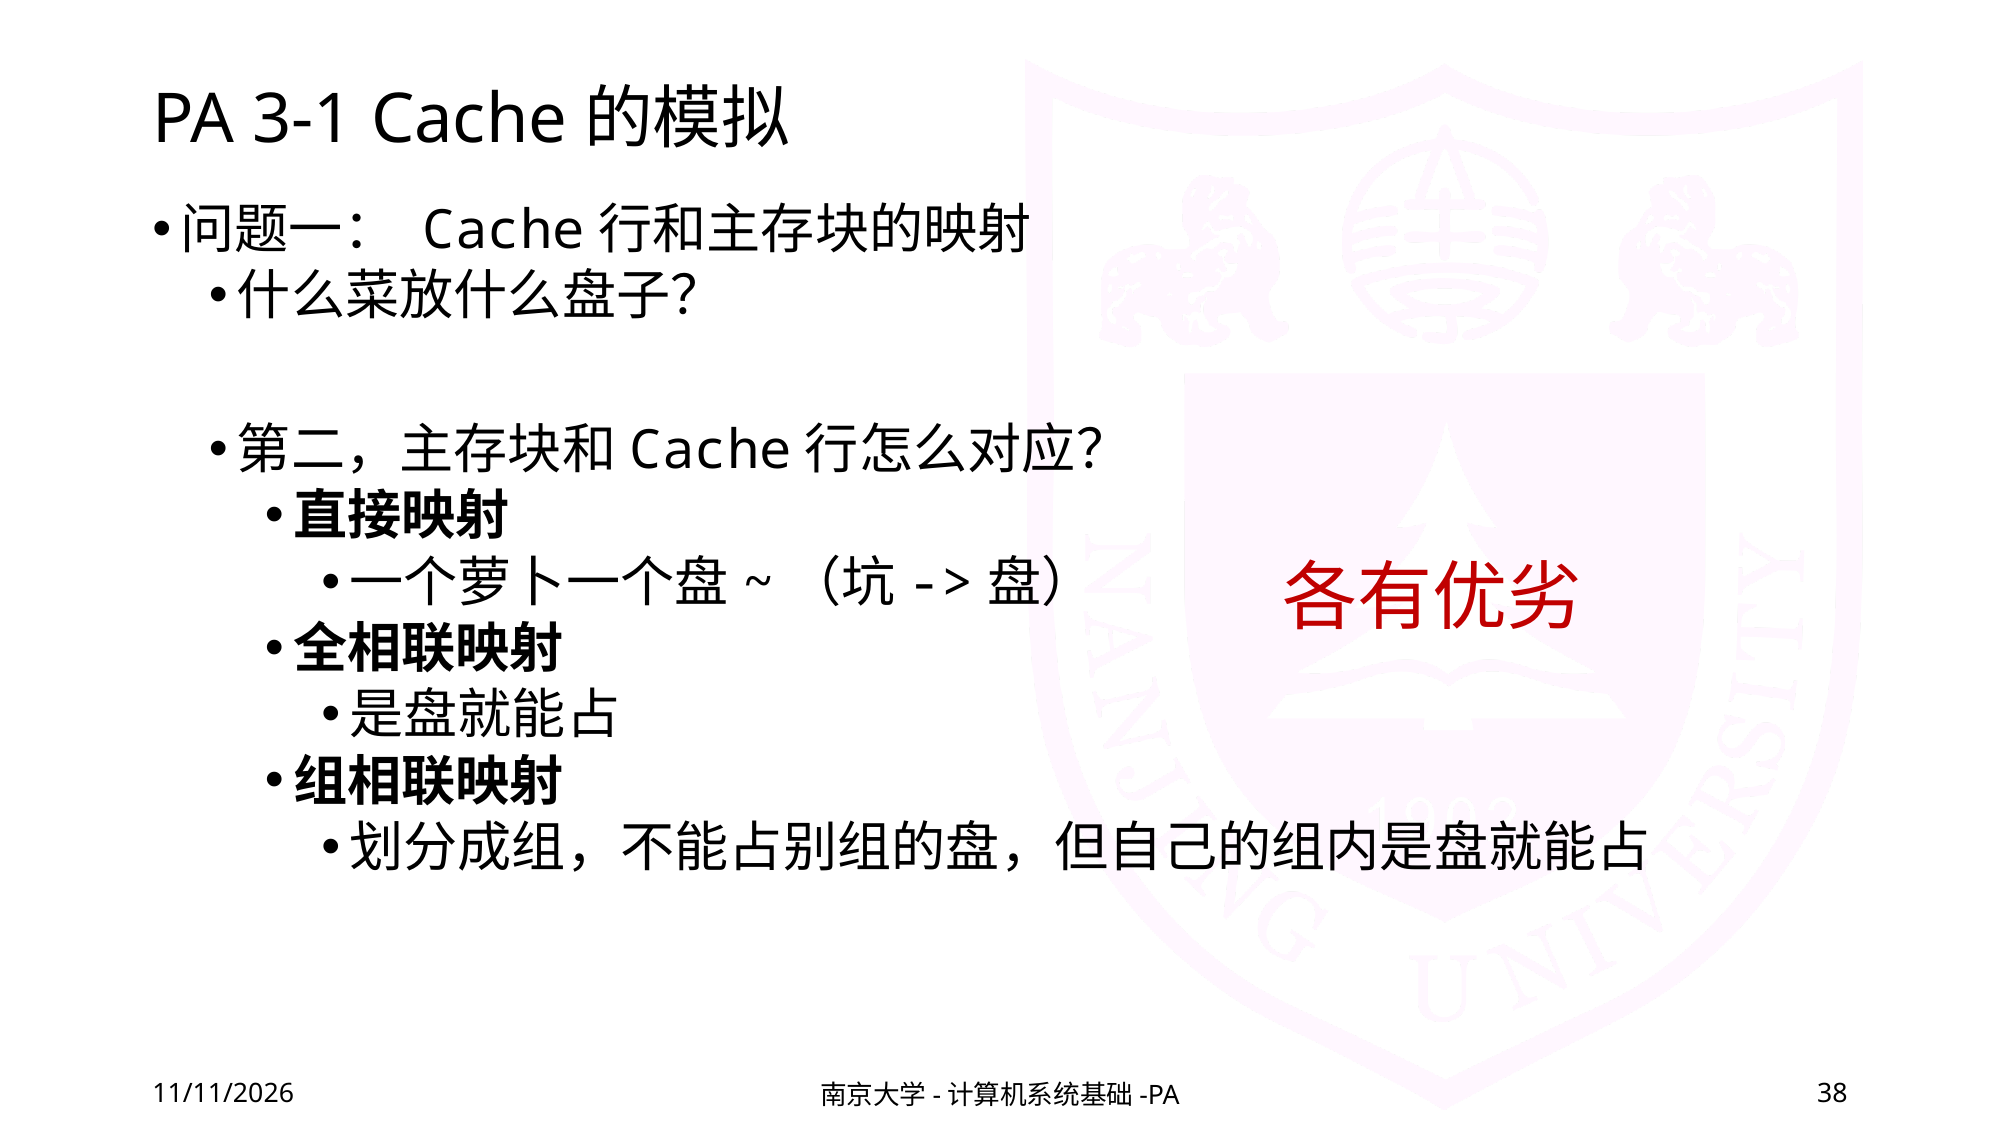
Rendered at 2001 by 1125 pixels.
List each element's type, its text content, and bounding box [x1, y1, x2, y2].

footer 南京大学-计算机系统基础-PA [662, 1064, 1338, 1125]
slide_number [137, 1064, 588, 1125]
title PA 3-1 Cache的模拟 [137, 59, 1863, 181]
slide_number 38 [1412, 1064, 1863, 1125]
list 问题一： Cache行和主存块的映射 什么菜放什么盘子？ 第二，主存块和Cache行怎么对应？ 直接映射 一个萝卜一个盘~（坑->盘） 全相联映射 是盘就能占 组相联映射 划分成组，不能占别组的盘，但自己的组内是盘就能占 [137, 193, 1964, 1014]
